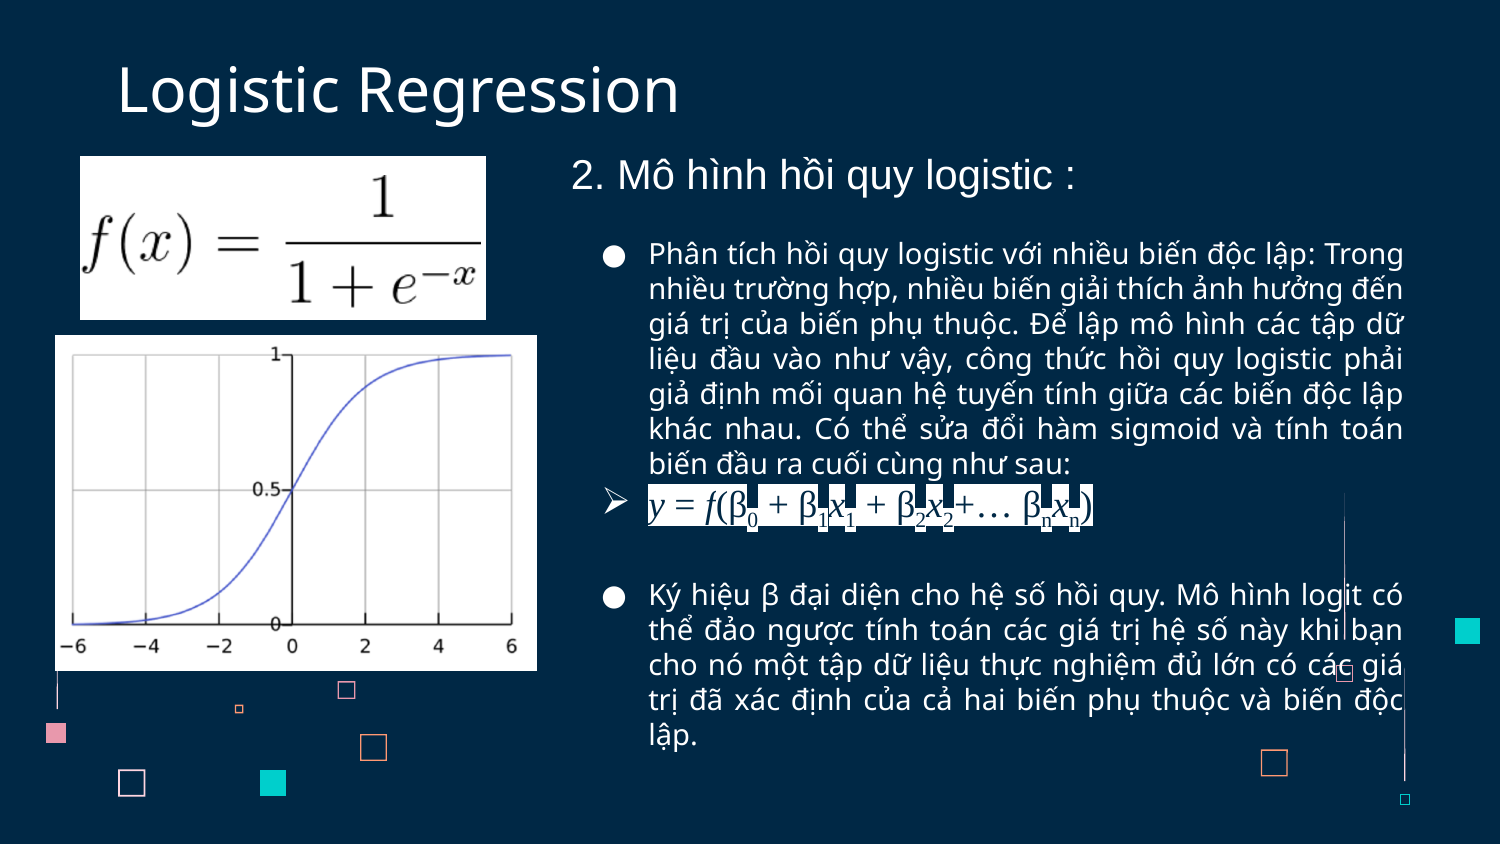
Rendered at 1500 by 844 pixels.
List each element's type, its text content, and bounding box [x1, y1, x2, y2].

picture [55, 335, 537, 672]
picture [80, 156, 487, 321]
list Phân tích hồi quy logistic với nhiều biến độc lập: Trong nhiều trường hợp, nhiều biến giải thích ảnh hưởng đến giá trị của biến phụ thuộc. Để lập mô hình các tập dữ liệu đầu vào như vậy, công thức hồi quy logistic phải giả định mối quan hệ tuyến tính giữa các biến độc lập khác nhau. Có thể sửa đổi hàm sigmoid và tính toán biến đầu ra cuối cùng như sau: y = f(β0 + β1x1 + β2x2+… βnxn) Ký hiệu β đại diện cho hệ số hồi quy. Mô hình logit có thể đảo ngược tính toán các giá trị hệ số này khi bạn cho nó một tập dữ liệu thực nghiệm đủ lớn có các giá trị đã xác định của cả hai biến phụ thuộc và biến độc lập. [586, 220, 1420, 607]
title Logistic Regression [101, 45, 750, 141]
text_box 2. Mô hình hồi quy logistic : [556, 140, 1205, 206]
